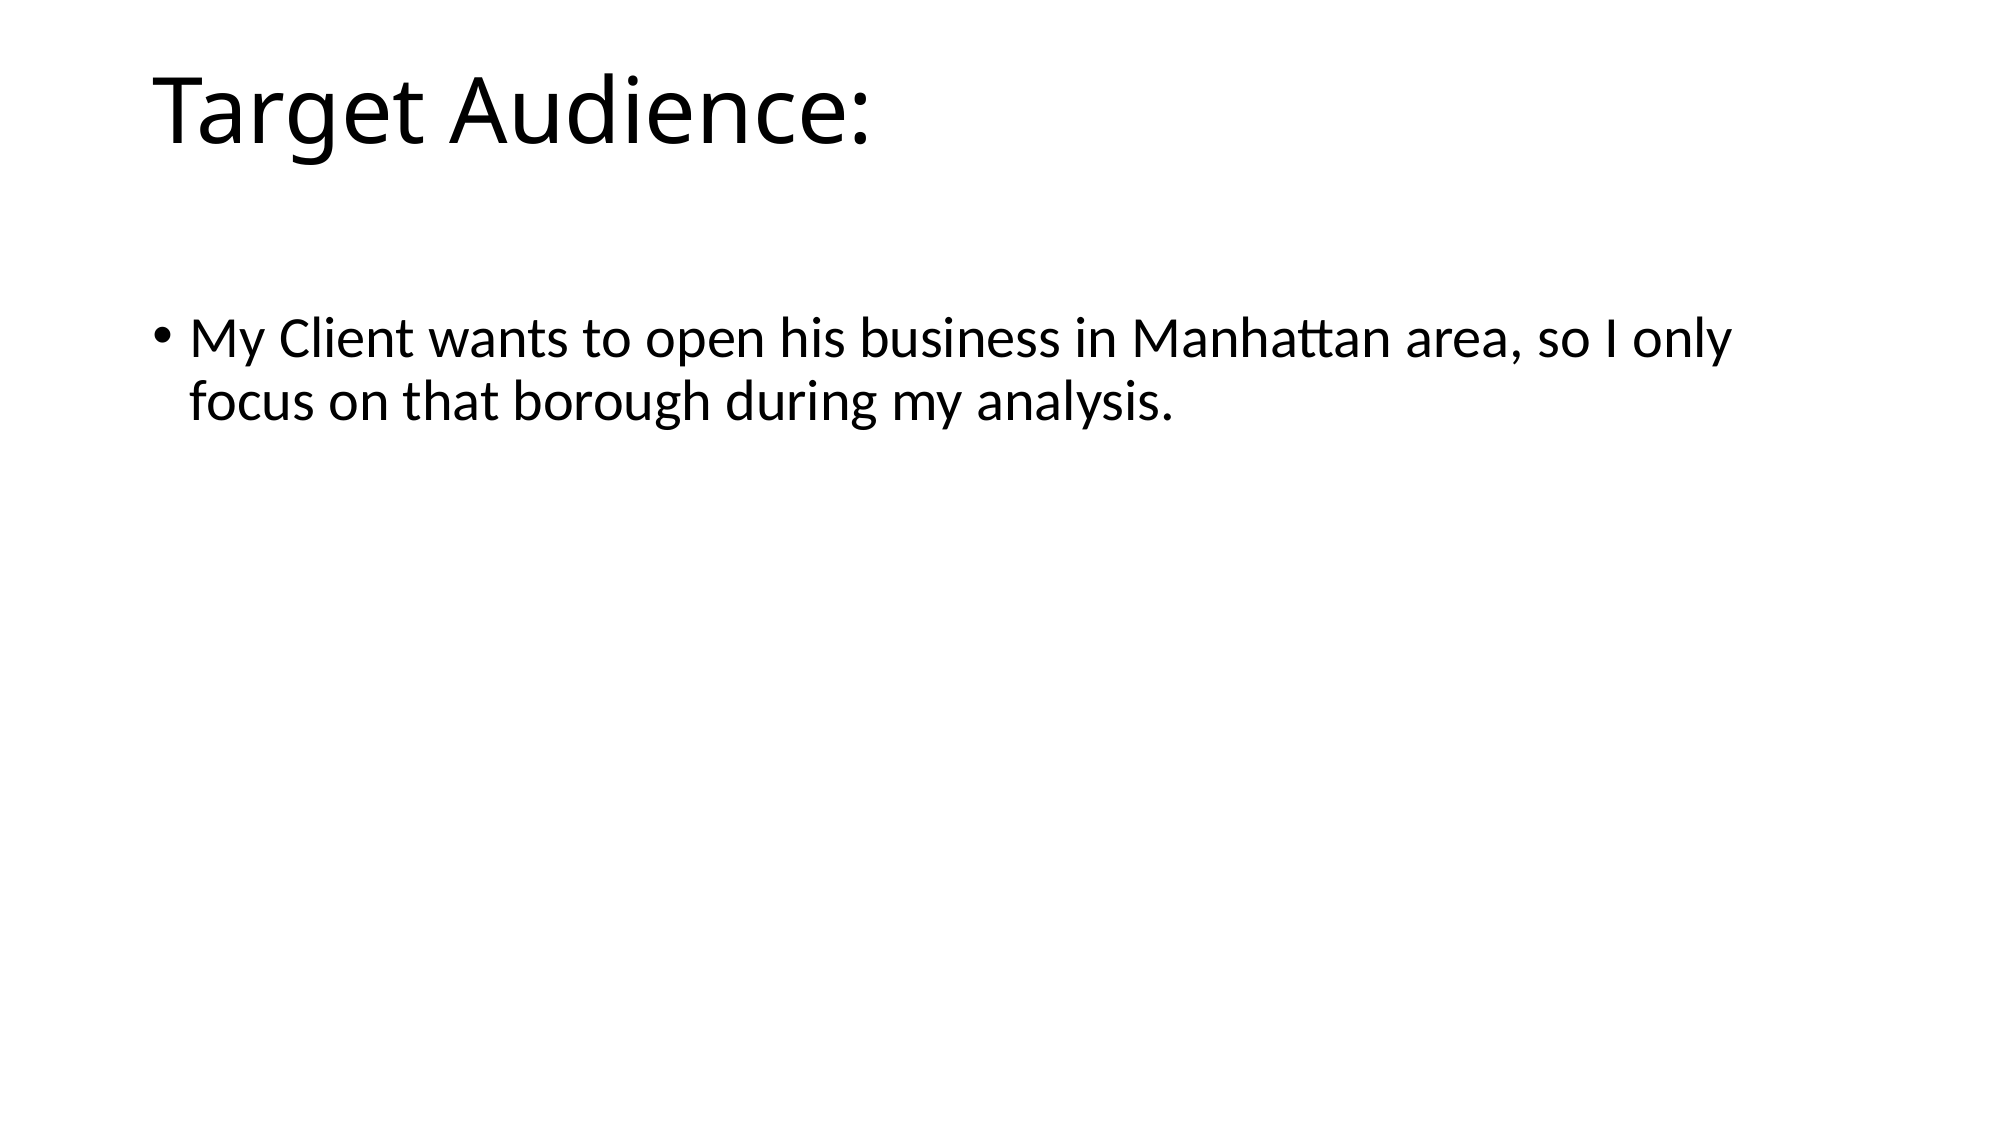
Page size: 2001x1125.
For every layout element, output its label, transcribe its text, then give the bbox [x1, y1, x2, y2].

list My Client wants to open his business in Manhattan area, so I only focus on that borough during my analysis. [137, 299, 1863, 1014]
title Target Audience: [137, 59, 1863, 278]
